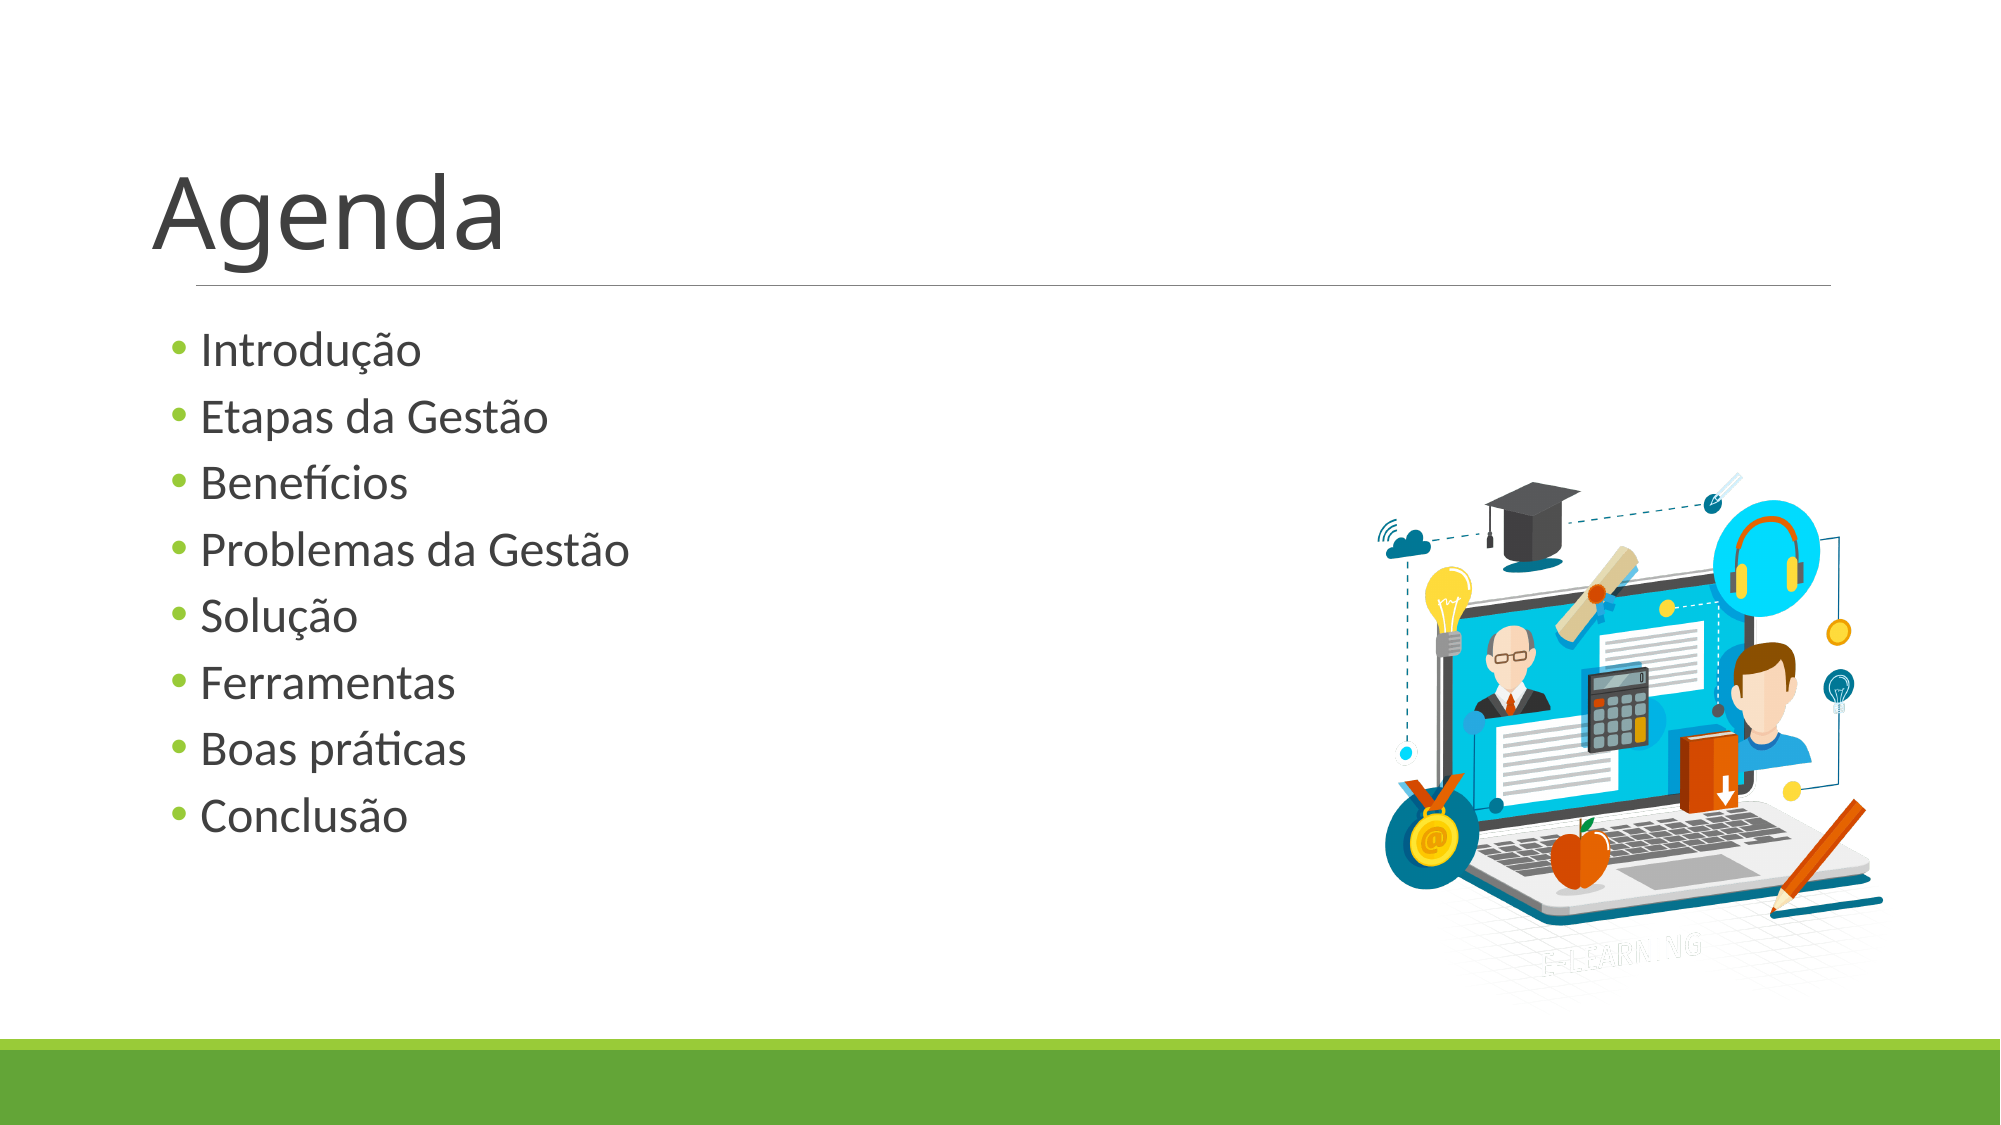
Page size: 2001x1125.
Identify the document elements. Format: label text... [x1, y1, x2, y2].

picture [1360, 460, 1923, 1029]
title Agenda [137, 59, 1141, 278]
list Introdução Etapas da Gestão Benefícios Problemas da Gestão Solução Ferramentas Boas práticas Conclusão [137, 316, 1161, 1028]
